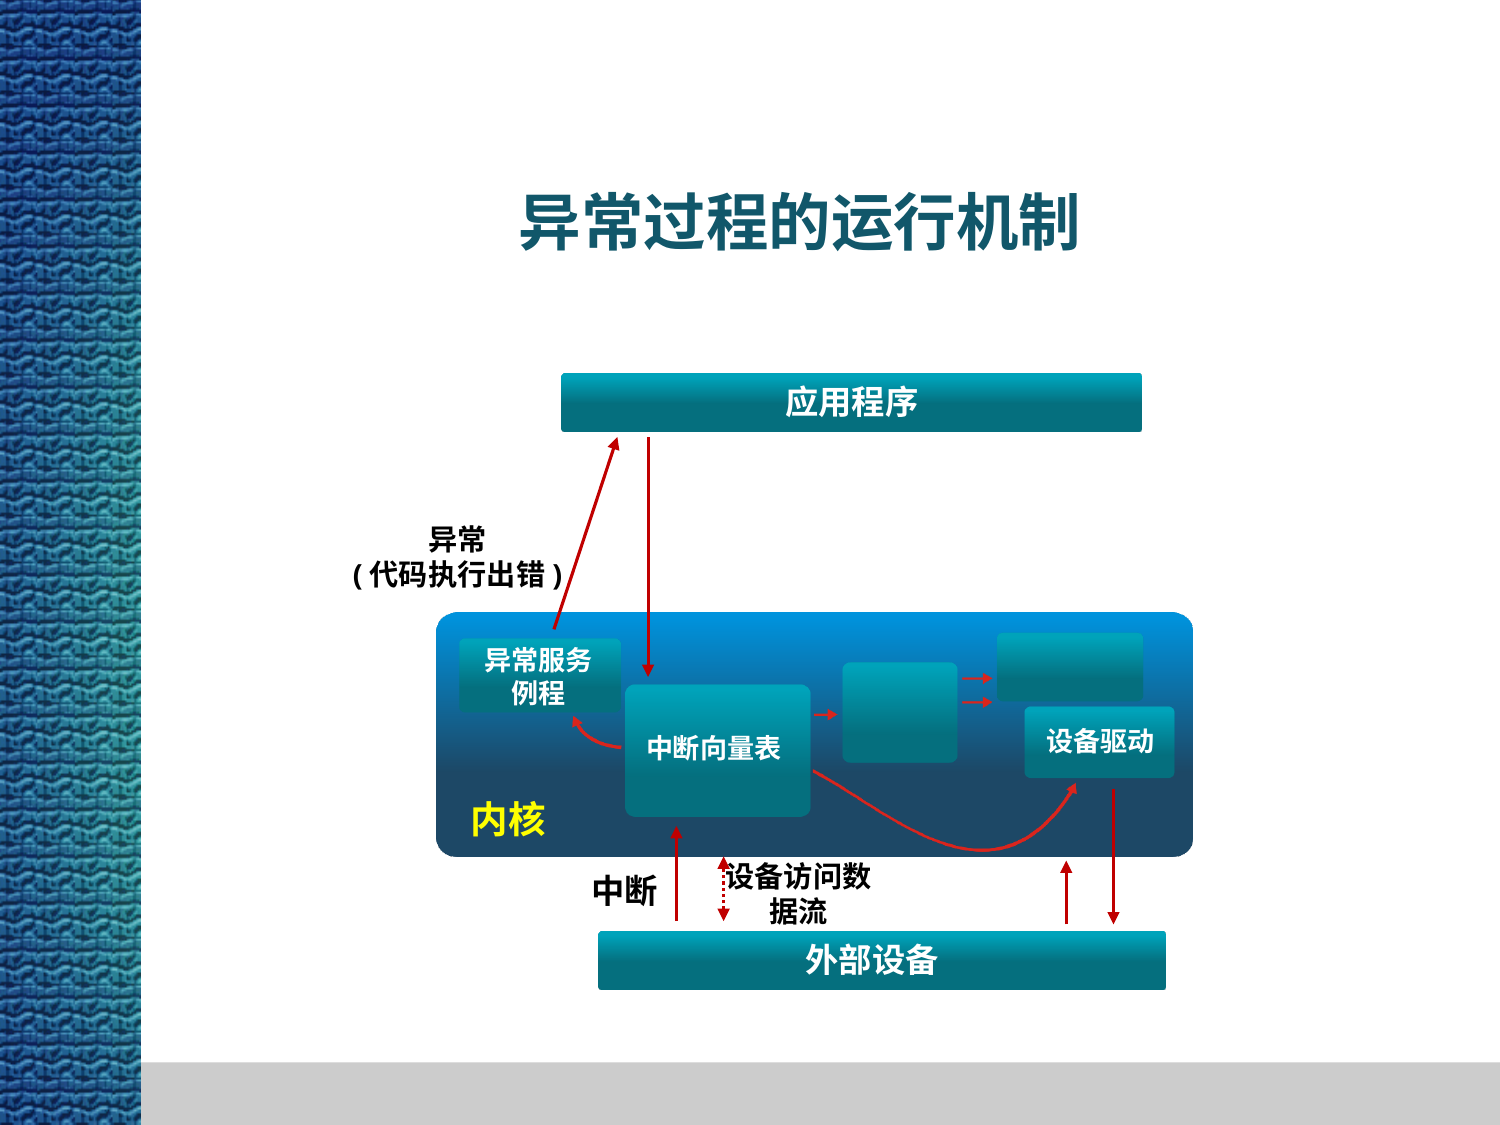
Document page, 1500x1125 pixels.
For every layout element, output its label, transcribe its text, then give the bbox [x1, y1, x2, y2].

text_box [553, 436, 618, 630]
picture [0, 0, 141, 1125]
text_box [576, 788, 1166, 990]
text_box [436, 612, 1194, 857]
text_box 异常过程的运行机制 [503, 175, 1172, 266]
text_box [561, 373, 1142, 432]
text_box 异常 (代码执行出错) [312, 513, 548, 599]
